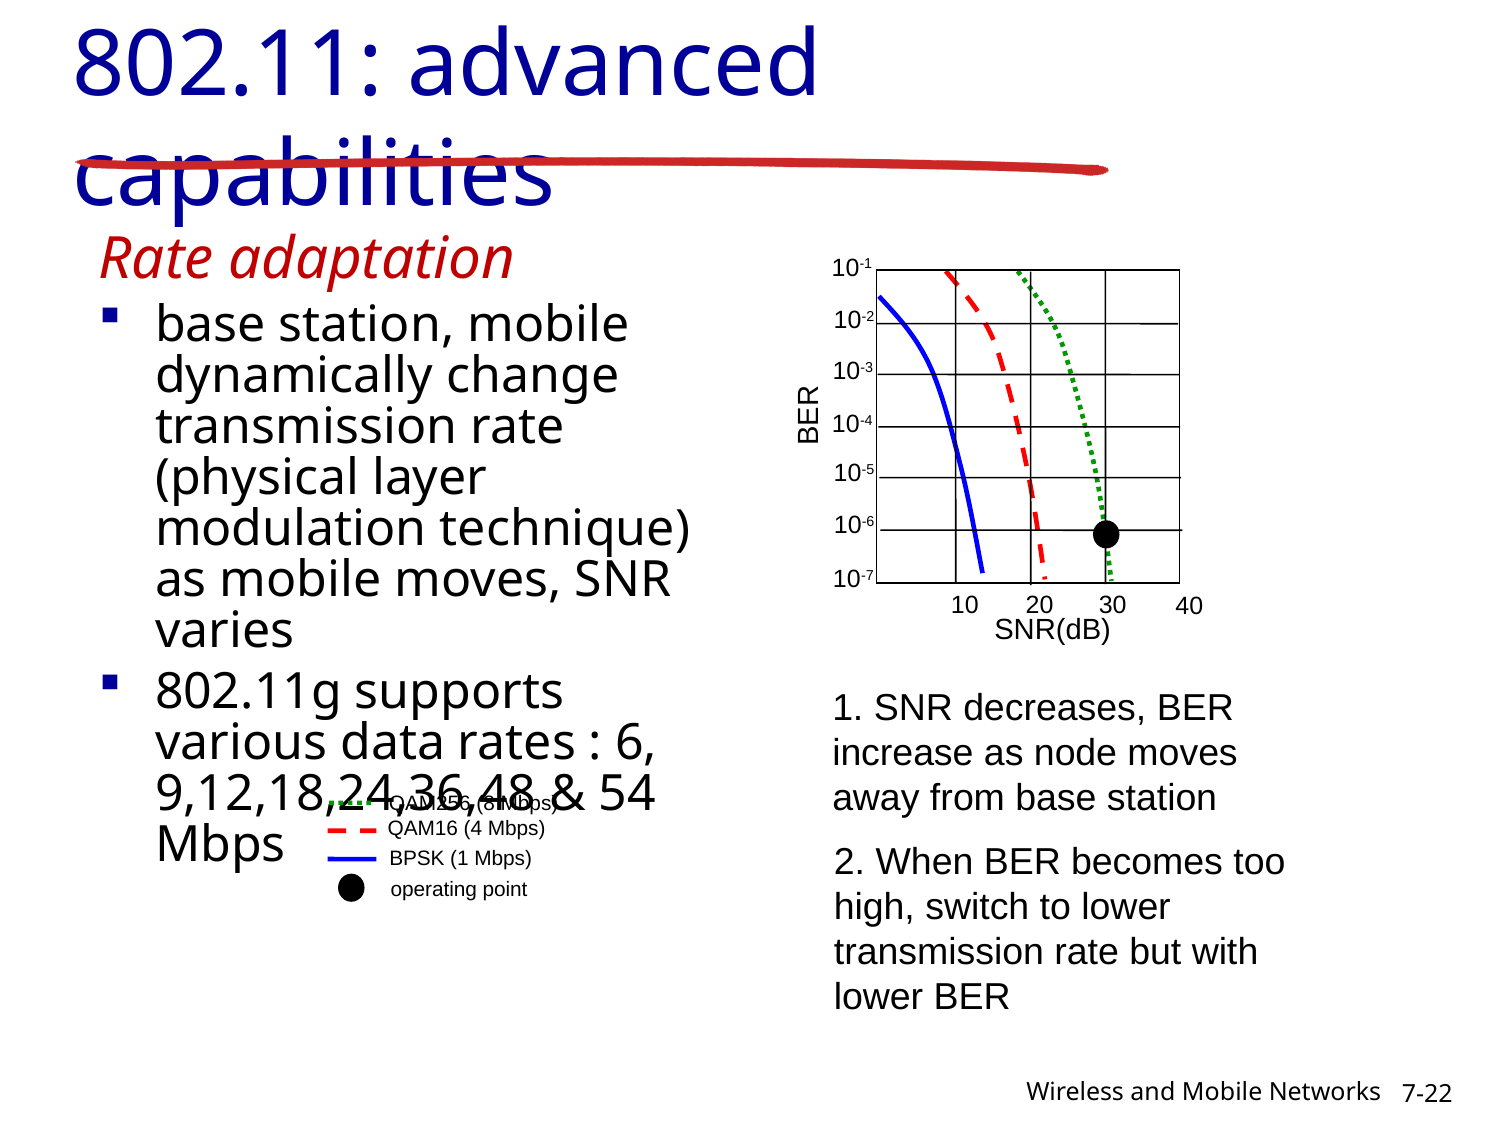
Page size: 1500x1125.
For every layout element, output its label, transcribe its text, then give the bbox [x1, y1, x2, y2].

text_box [1106, 427, 1180, 477]
text_box [956, 478, 1030, 530]
text_box 10-5 [818, 449, 890, 494]
text_box 2. When BER becomes too high, switch to lower transmission rate but with lower BER [819, 829, 1345, 1025]
text_box BPSK (1 Mbps) [374, 837, 547, 877]
text_box [876, 324, 955, 374]
text_box operating point [375, 868, 543, 909]
text_box 10 [936, 580, 994, 626]
slide_number 7-22 [1387, 1069, 1500, 1115]
text_box [956, 269, 1180, 374]
text_box 10-3 [817, 347, 889, 393]
text_box QAM256 (8 Mbps) [374, 782, 574, 822]
text_box [1093, 521, 1119, 548]
text_box 10-1 [816, 244, 888, 289]
text_box [1031, 531, 1105, 584]
footer Wireless and Mobile Networks [960, 1067, 1404, 1110]
text_box [876, 427, 955, 477]
text_box QAM16 (4 Mbps) [372, 807, 561, 848]
text_box [956, 427, 1030, 477]
text_box [956, 531, 1030, 584]
text_box 10-7 [818, 555, 889, 601]
text_box [876, 375, 955, 426]
text_box [876, 269, 955, 323]
text_box SNR(dB) [979, 602, 1127, 653]
text_box [1031, 478, 1105, 530]
text_box [876, 531, 955, 584]
text_box 20 [1010, 580, 1069, 602]
text_box [956, 375, 1030, 426]
text_box [1106, 531, 1180, 584]
text_box [1031, 375, 1105, 426]
text_box 802.11: advanced capabilities [57, 45, 1333, 183]
text_box 40 [1160, 581, 1219, 627]
text_box 30 [1084, 581, 1142, 626]
text_box 10-6 [819, 501, 890, 547]
text_box BER [781, 370, 832, 461]
text_box 1. SNR decreases, BER increase as node moves away from base station [817, 676, 1343, 826]
text_box [338, 874, 364, 902]
text_box [1106, 478, 1180, 530]
text_box 10-2 [818, 296, 890, 341]
list Rate adaptation base station, mobile dynamically change transmission rate (physical layer modulation technique) as mobile moves, SNR varies 802.11g supports various data rates : 6, 9,12,18,24,36,48 & 54 Mbps [83, 223, 751, 987]
picture [70, 151, 1122, 181]
text_box [876, 478, 955, 530]
text_box [1106, 375, 1180, 426]
text_box [1031, 427, 1105, 477]
text_box 10-4 [817, 400, 888, 446]
